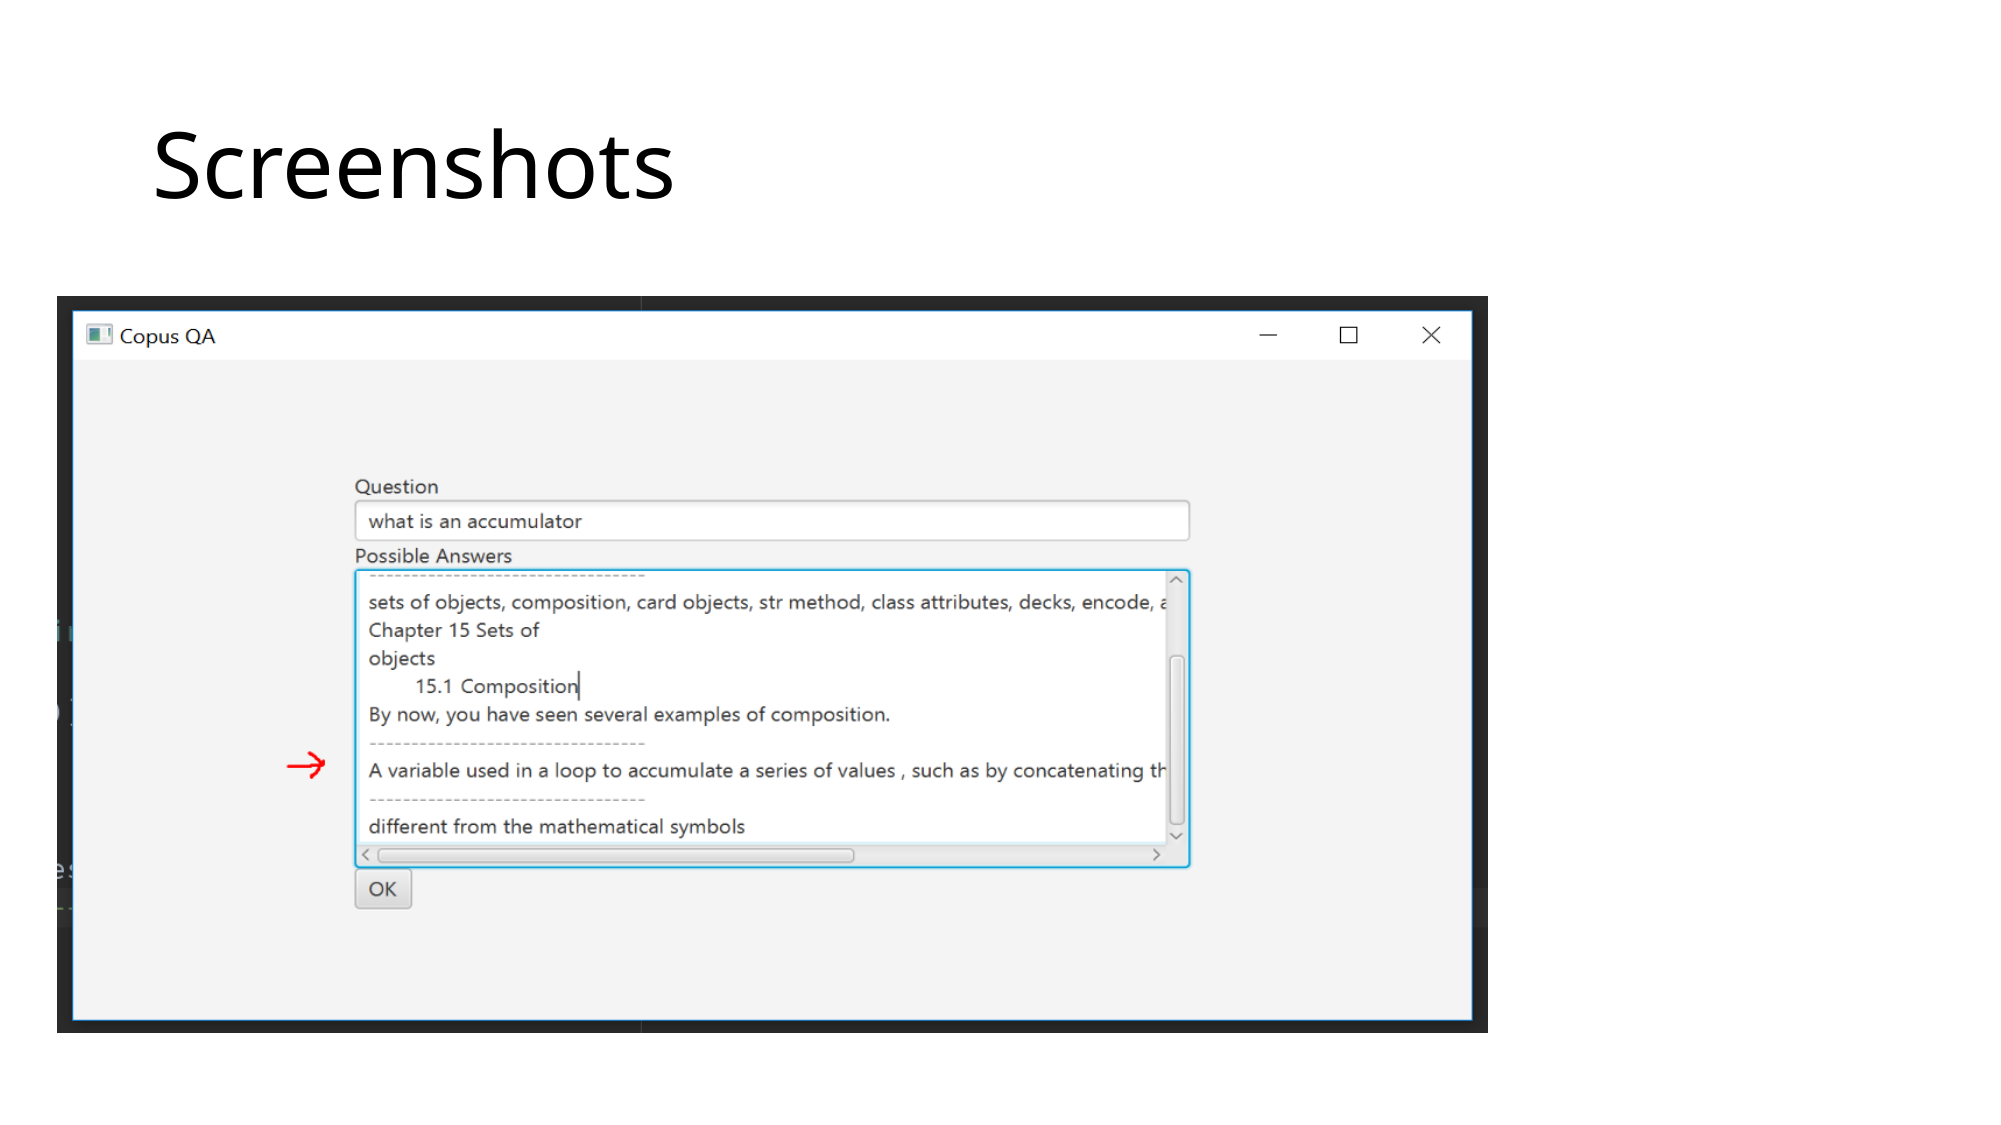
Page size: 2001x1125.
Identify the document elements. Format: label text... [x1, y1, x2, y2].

title Screenshots [137, 59, 1863, 278]
picture [57, 296, 1488, 1033]
